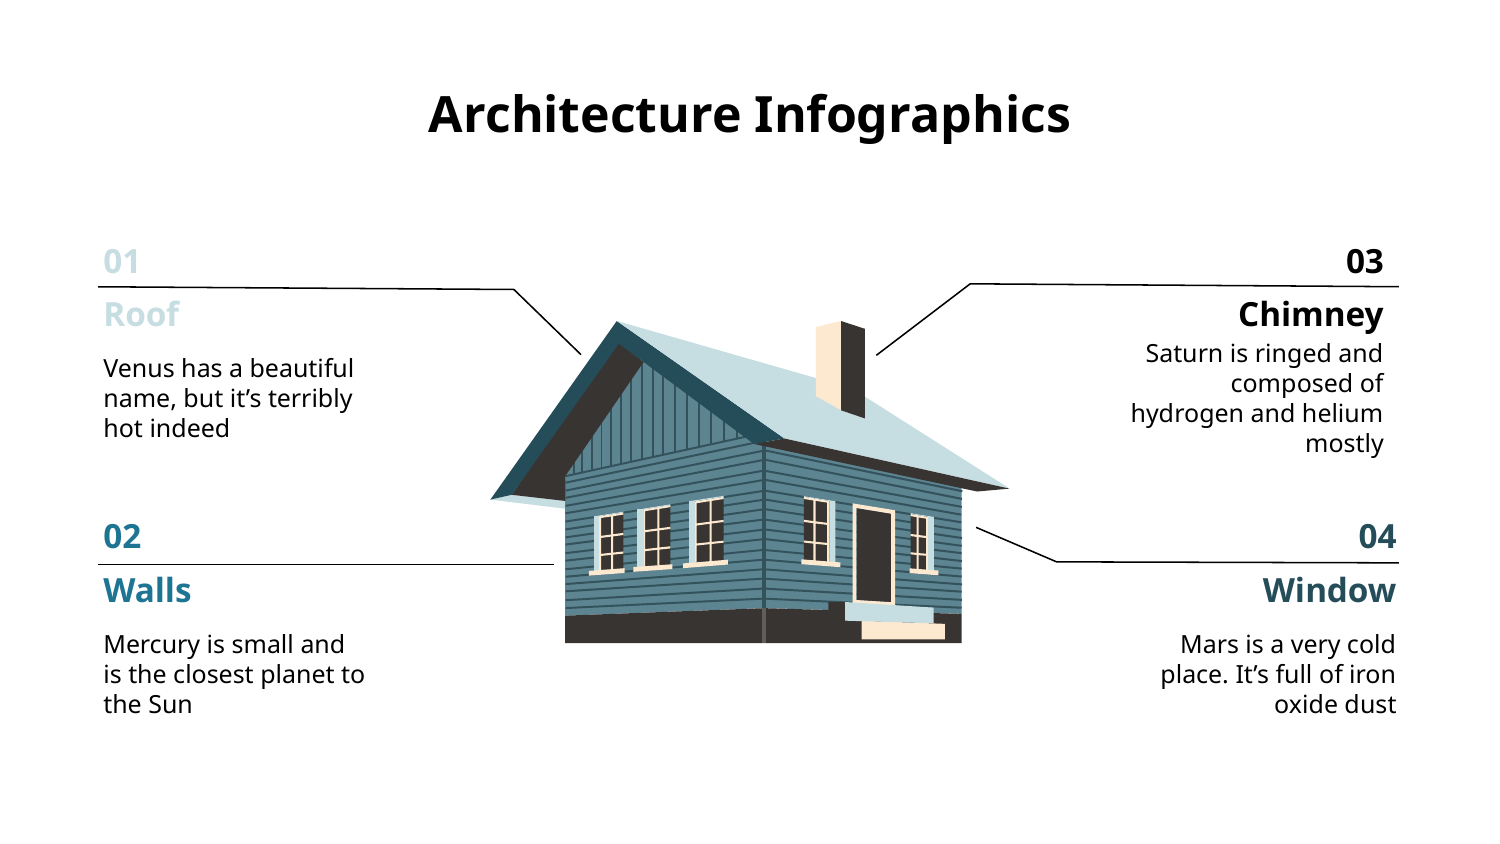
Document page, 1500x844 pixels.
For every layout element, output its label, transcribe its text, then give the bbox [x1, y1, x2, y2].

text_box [490, 320, 1010, 644]
text_box Chimney [1208, 287, 1399, 341]
text_box Roof [88, 287, 279, 341]
text_box [924, 283, 1208, 338]
text_box Saturn is ringed and composed of hydrogen and helium mostly [1102, 340, 1399, 456]
title Architecture Infographics [75, 67, 1425, 133]
text_box 04 [1221, 508, 1412, 563]
text_box Walls [88, 562, 279, 616]
text_box 01 [88, 233, 279, 287]
text_box Mars is a very cold place. It’s full of iron oxide dust [1115, 615, 1412, 731]
text_box Window [1221, 563, 1412, 616]
text_box [1014, 530, 1399, 563]
text_box Venus has a beautiful name, but it’s terribly hot indeed [88, 340, 385, 456]
text_box [279, 287, 545, 342]
text_box 03 [1208, 233, 1399, 287]
text_box Mercury is small and is the closest planet to the Sun [88, 615, 385, 731]
text_box 02 [88, 508, 279, 562]
